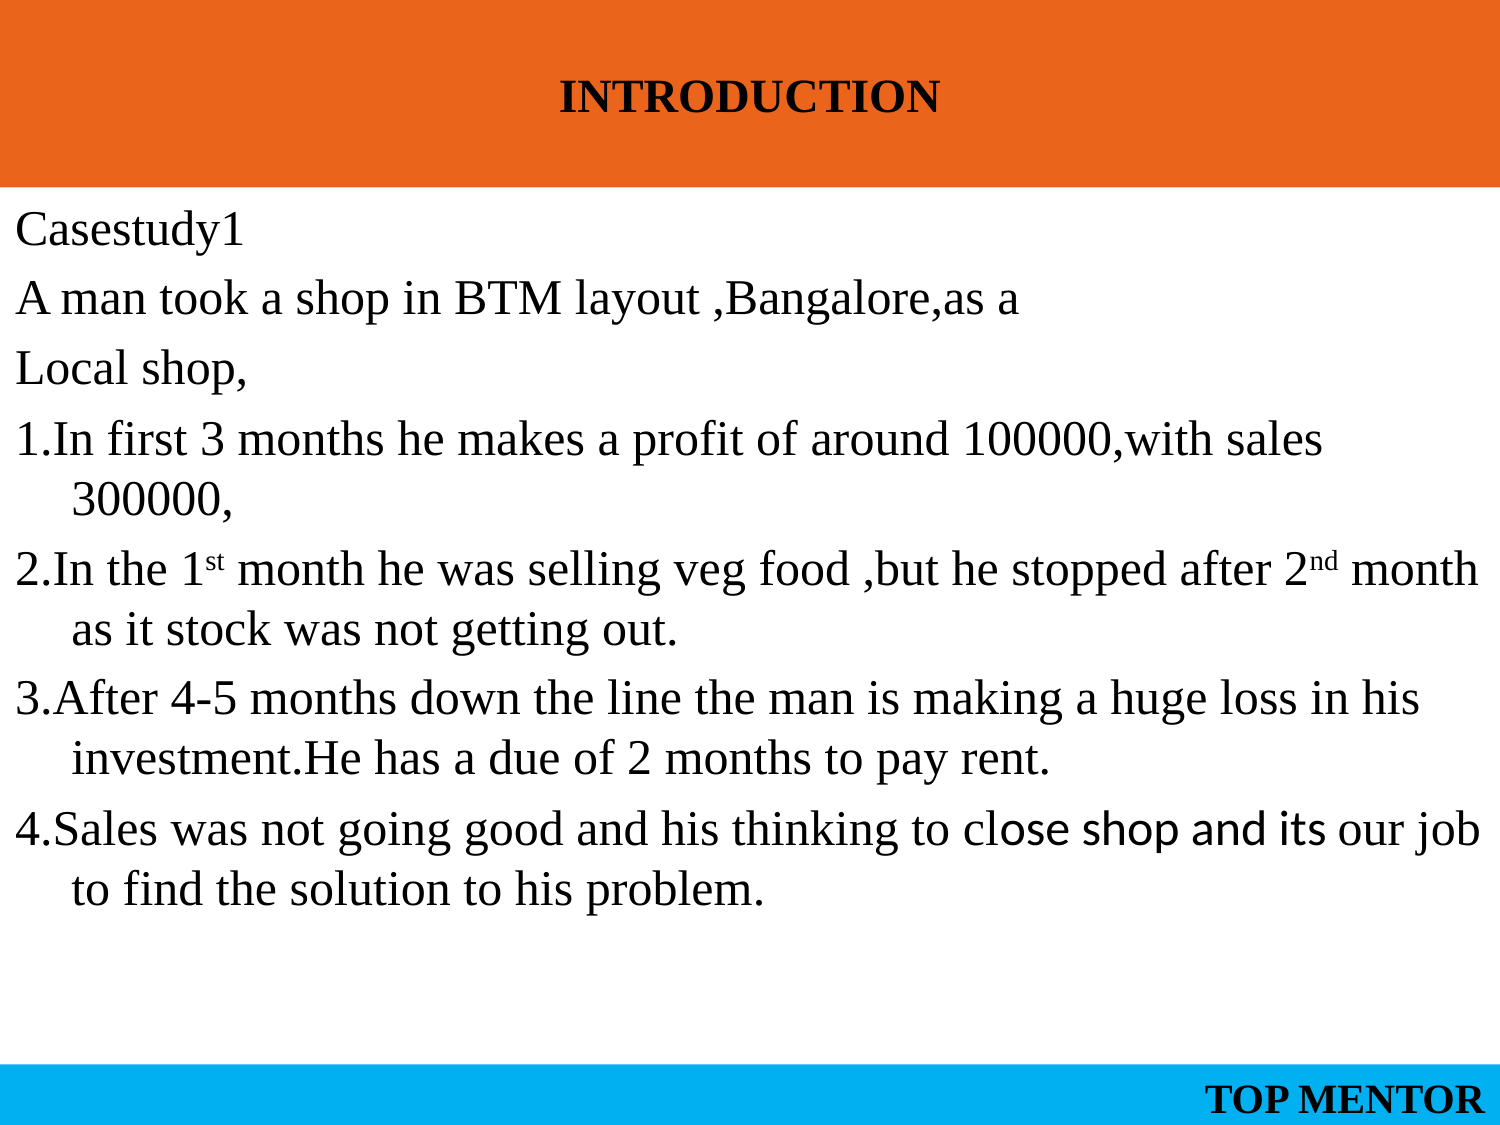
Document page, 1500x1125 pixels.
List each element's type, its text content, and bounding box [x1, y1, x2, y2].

title INTRODUCTION [0, 0, 1500, 187]
text_box TOP MENTOR [0, 1064, 1500, 1125]
list Casestudy1 A man took a shop in BTM layout ,Bangalore,as a Local shop, 1.In first 3 months he makes a profit of around 100000,with sales 300000, 2.In the 1st month he was selling veg food ,but he stopped after 2nd month as it stock was not getting out. 3.After 4-5 months down the line the man is making a huge loss in his investment.He has a due of 2 months to pay rent. 4.Sales was not going good and his thinking to close shop and its our job to find the solution to his problem. [0, 187, 1500, 1038]
